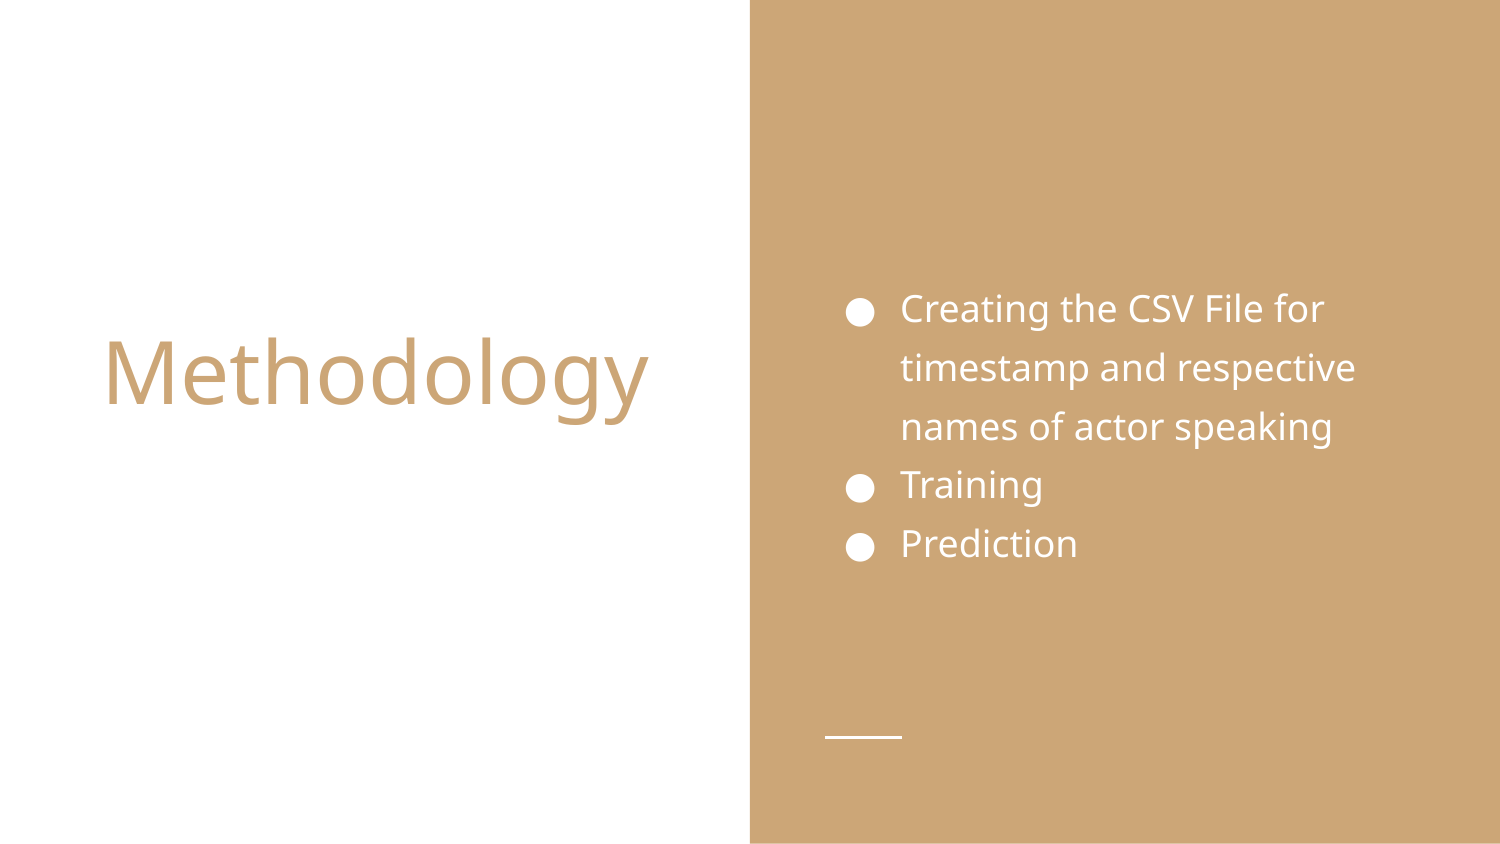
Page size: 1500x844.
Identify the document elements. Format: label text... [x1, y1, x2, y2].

title Methodology [43, 152, 708, 446]
list Creating the CSV File for timestamp and respective names of actor speaking Training Prediction [810, 118, 1440, 725]
